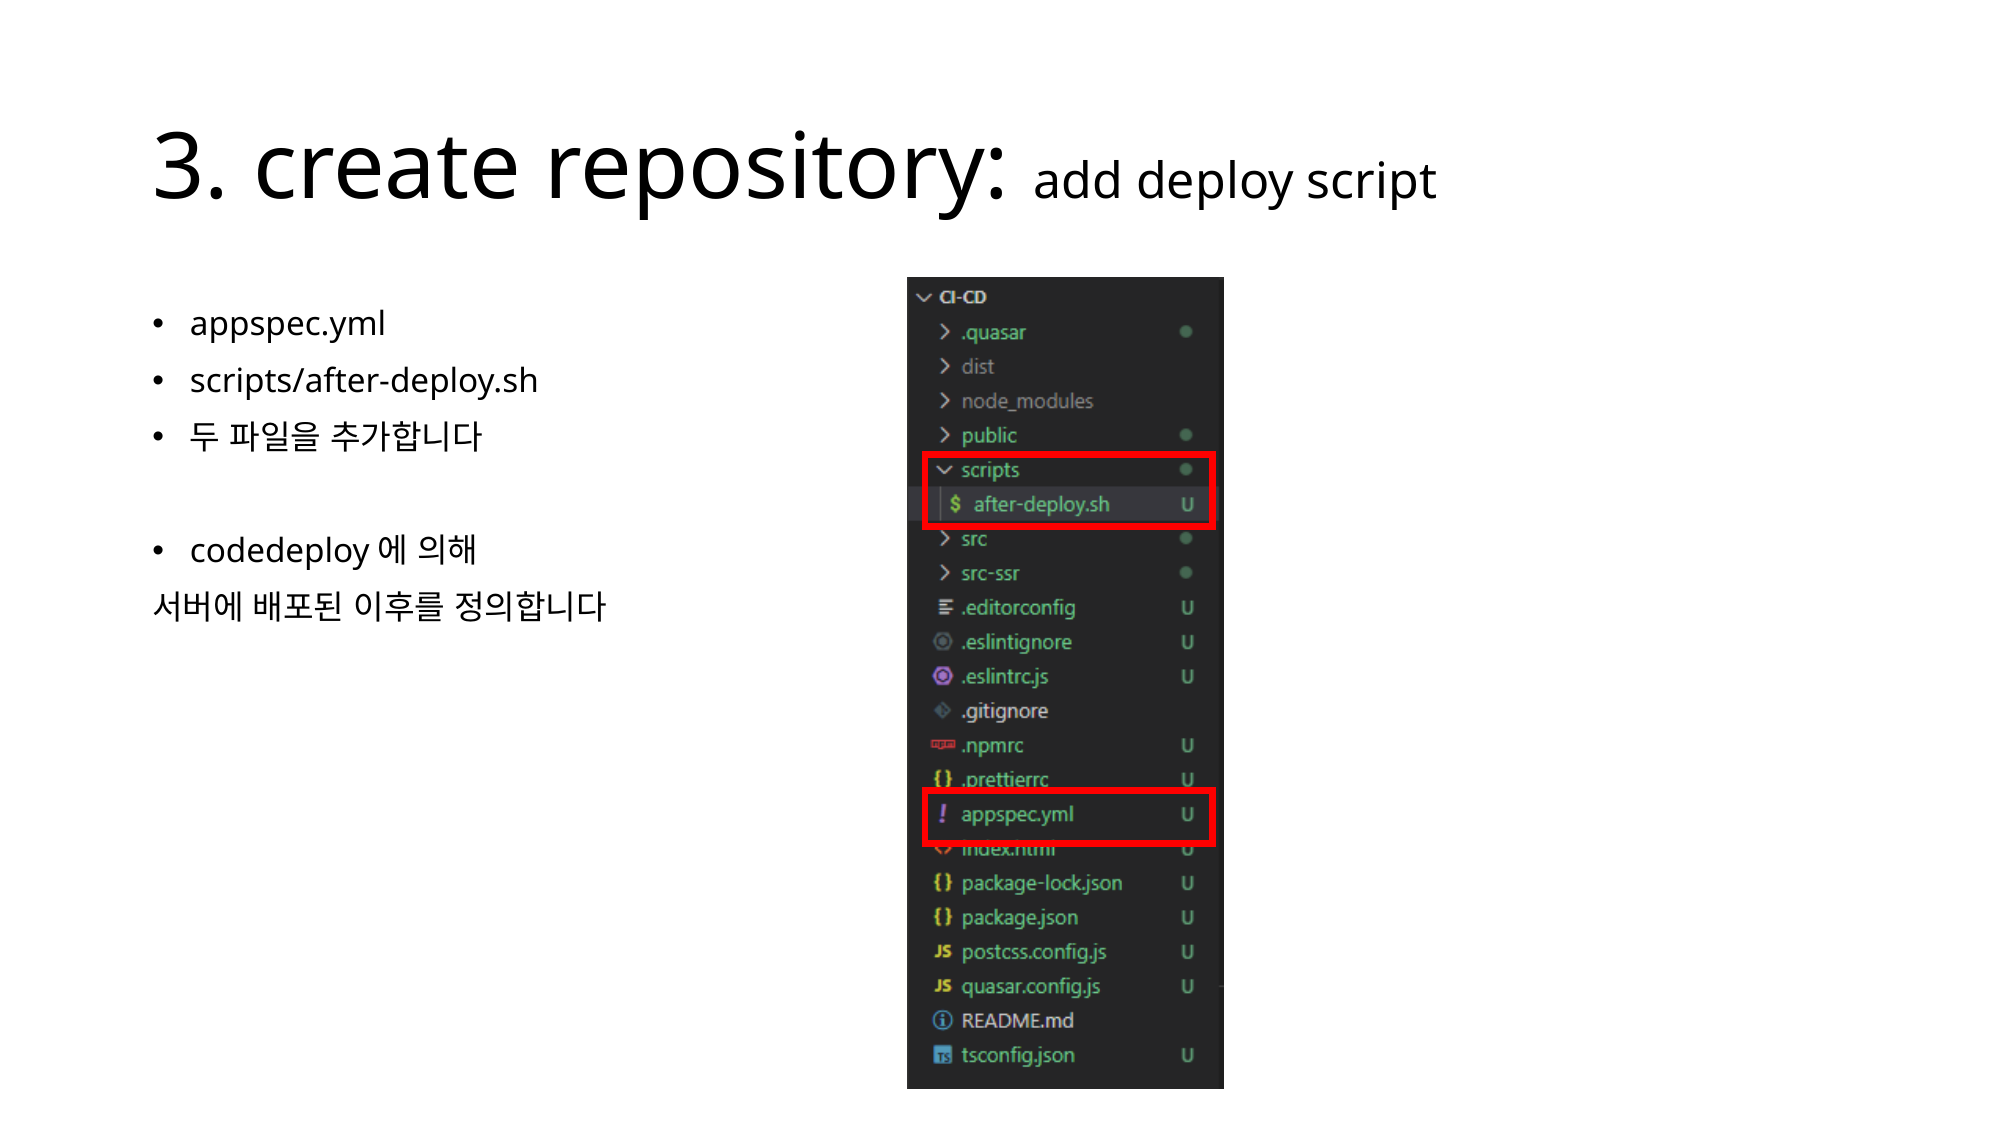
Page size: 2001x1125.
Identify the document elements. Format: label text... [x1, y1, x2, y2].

picture [907, 277, 1224, 1089]
list appspec.yml scripts/after-deploy.sh 두 파일을 추가합니다 codedeploy에 의해 서버에 배포된 이후를 정의합니다 [137, 299, 822, 1014]
title 3. create repository: add deploy script [137, 59, 1863, 278]
